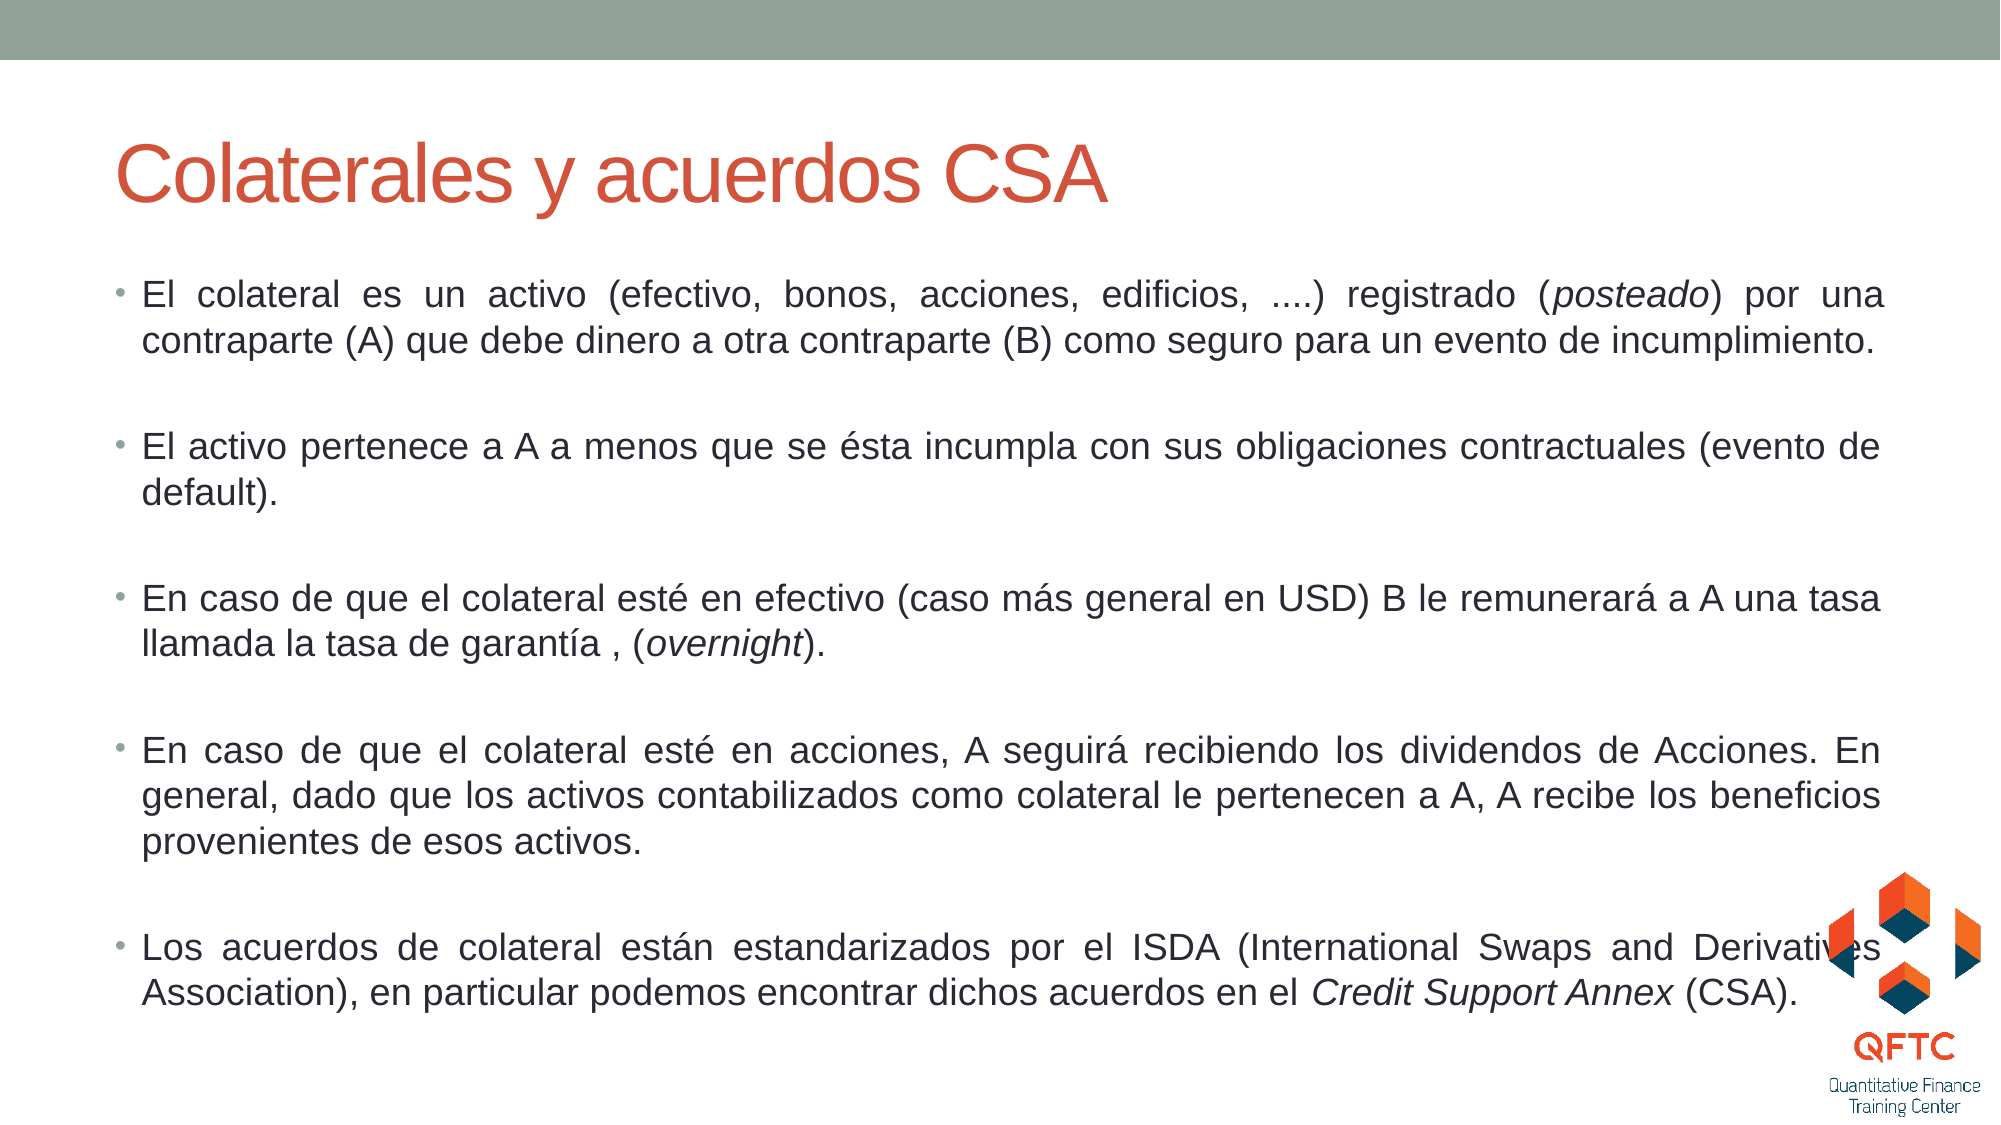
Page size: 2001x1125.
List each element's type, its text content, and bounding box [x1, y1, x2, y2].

title Colaterales y acuerdos CSA [99, 87, 1900, 250]
picture [1805, 857, 2000, 1125]
